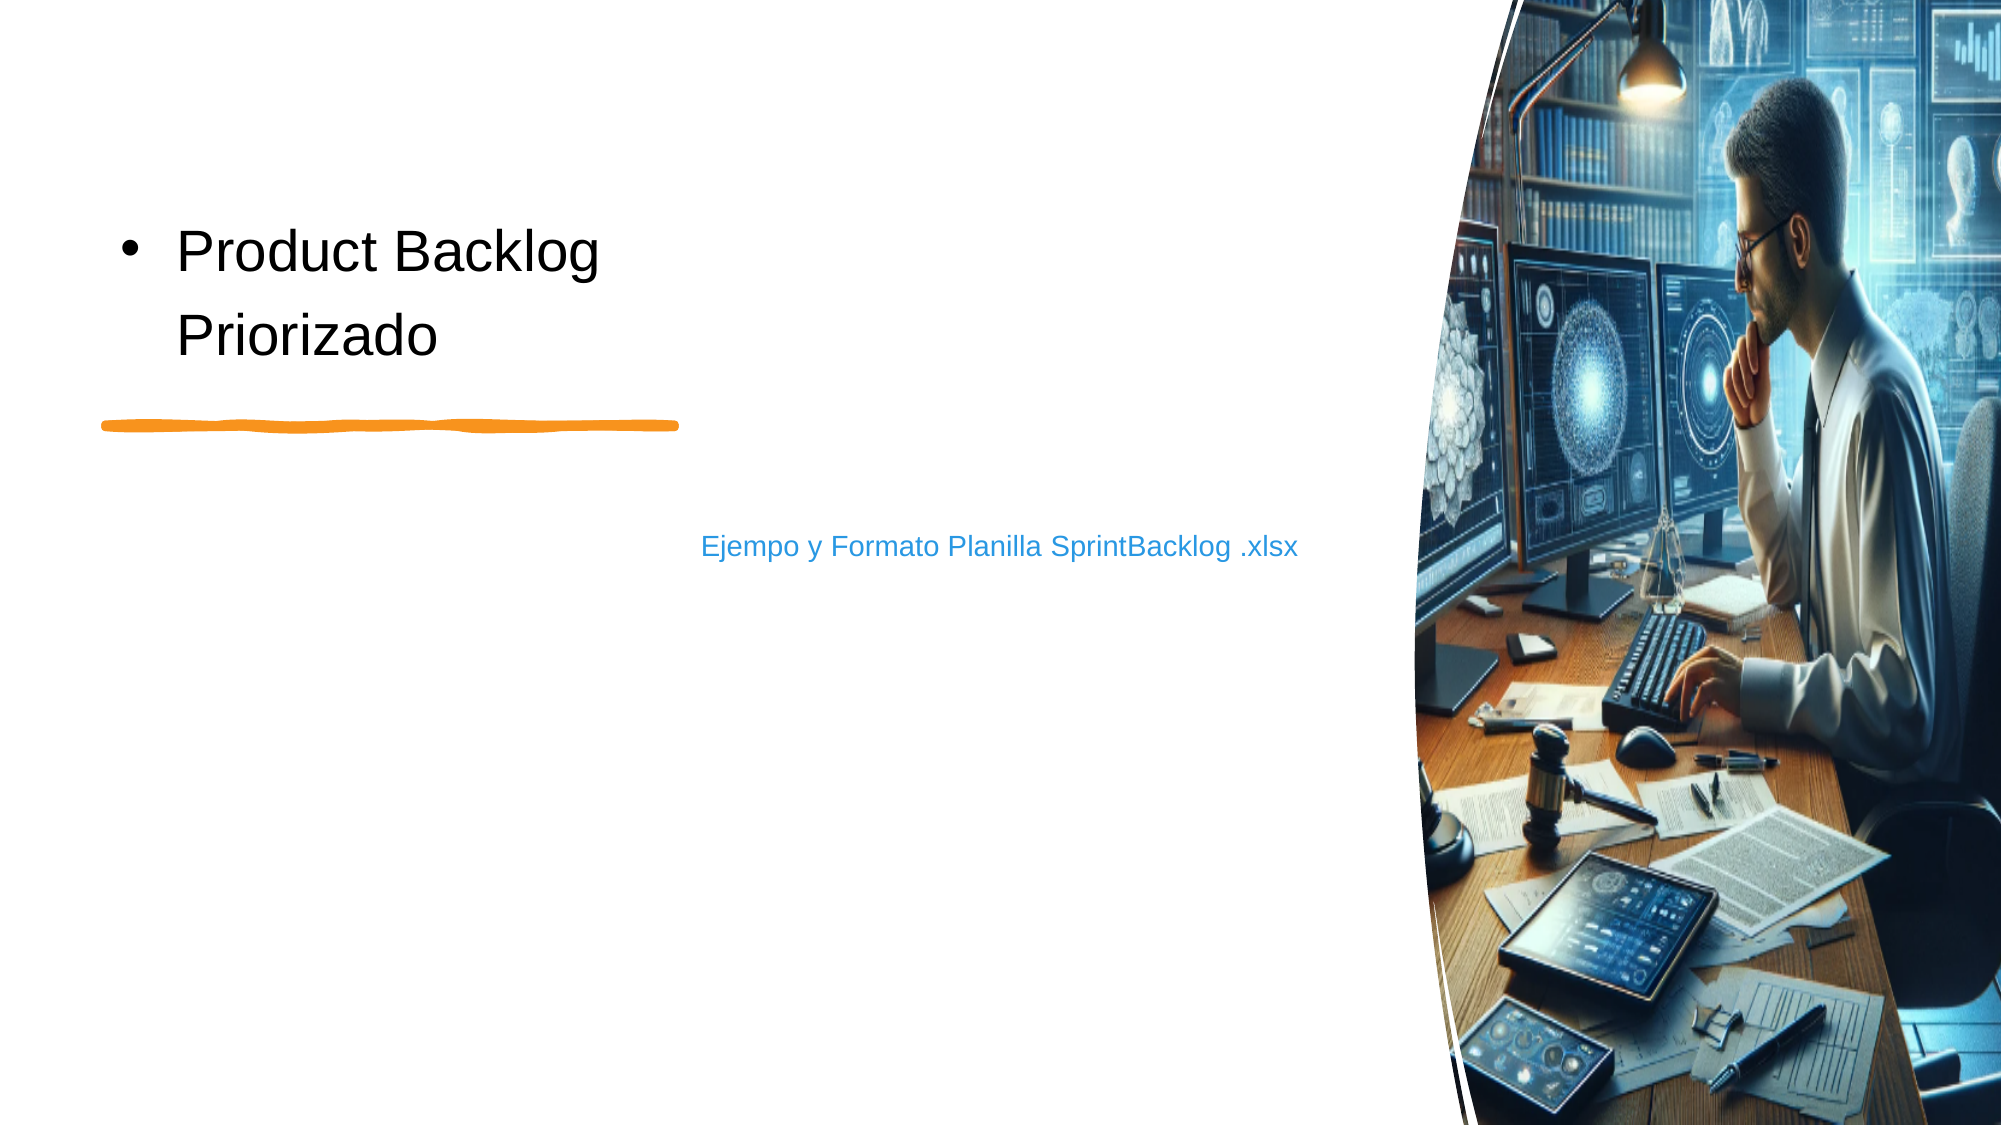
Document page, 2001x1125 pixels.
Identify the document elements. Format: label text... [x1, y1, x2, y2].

text_box Ejempo y Formato Planilla SprintBacklog .xlsx [0, 0, 1412, 1125]
text_box [104, 422, 675, 430]
title Product Backlog Priorizado [105, 53, 631, 375]
picture [1414, 0, 2001, 1125]
